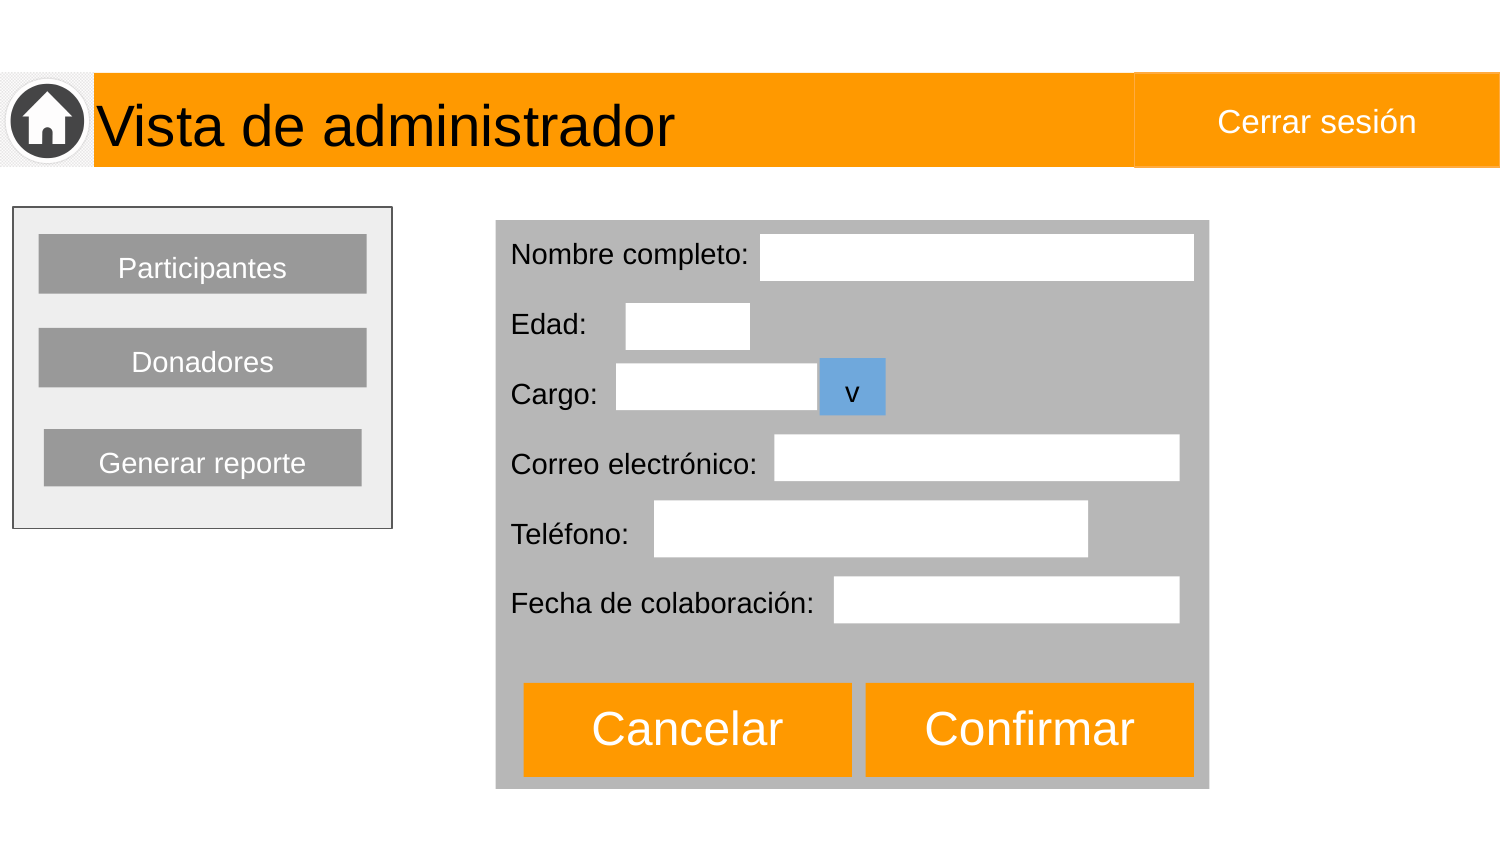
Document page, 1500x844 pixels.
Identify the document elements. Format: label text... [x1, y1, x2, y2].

text_box [625, 303, 750, 350]
text_box [833, 576, 1180, 624]
text_box v [819, 358, 886, 416]
text_box [654, 500, 1089, 558]
text_box Cancelar [523, 682, 852, 777]
text_box Generar reporte [43, 429, 362, 487]
text_box Donadores [38, 327, 367, 388]
text_box [774, 434, 1180, 482]
text_box Confirmar [865, 682, 1194, 777]
text_box Participantes [38, 234, 367, 294]
picture [0, 72, 95, 168]
text_box [13, 207, 393, 529]
text_box Nombre completo: Edad: Cargo: Correo electrónico: Teléfono: Fecha de colaboración: [495, 220, 1210, 789]
title Vista de administrador [95, 72, 1134, 167]
text_box Cerrar sesión [1134, 72, 1500, 167]
text_box [760, 234, 1194, 281]
text_box [616, 363, 818, 411]
